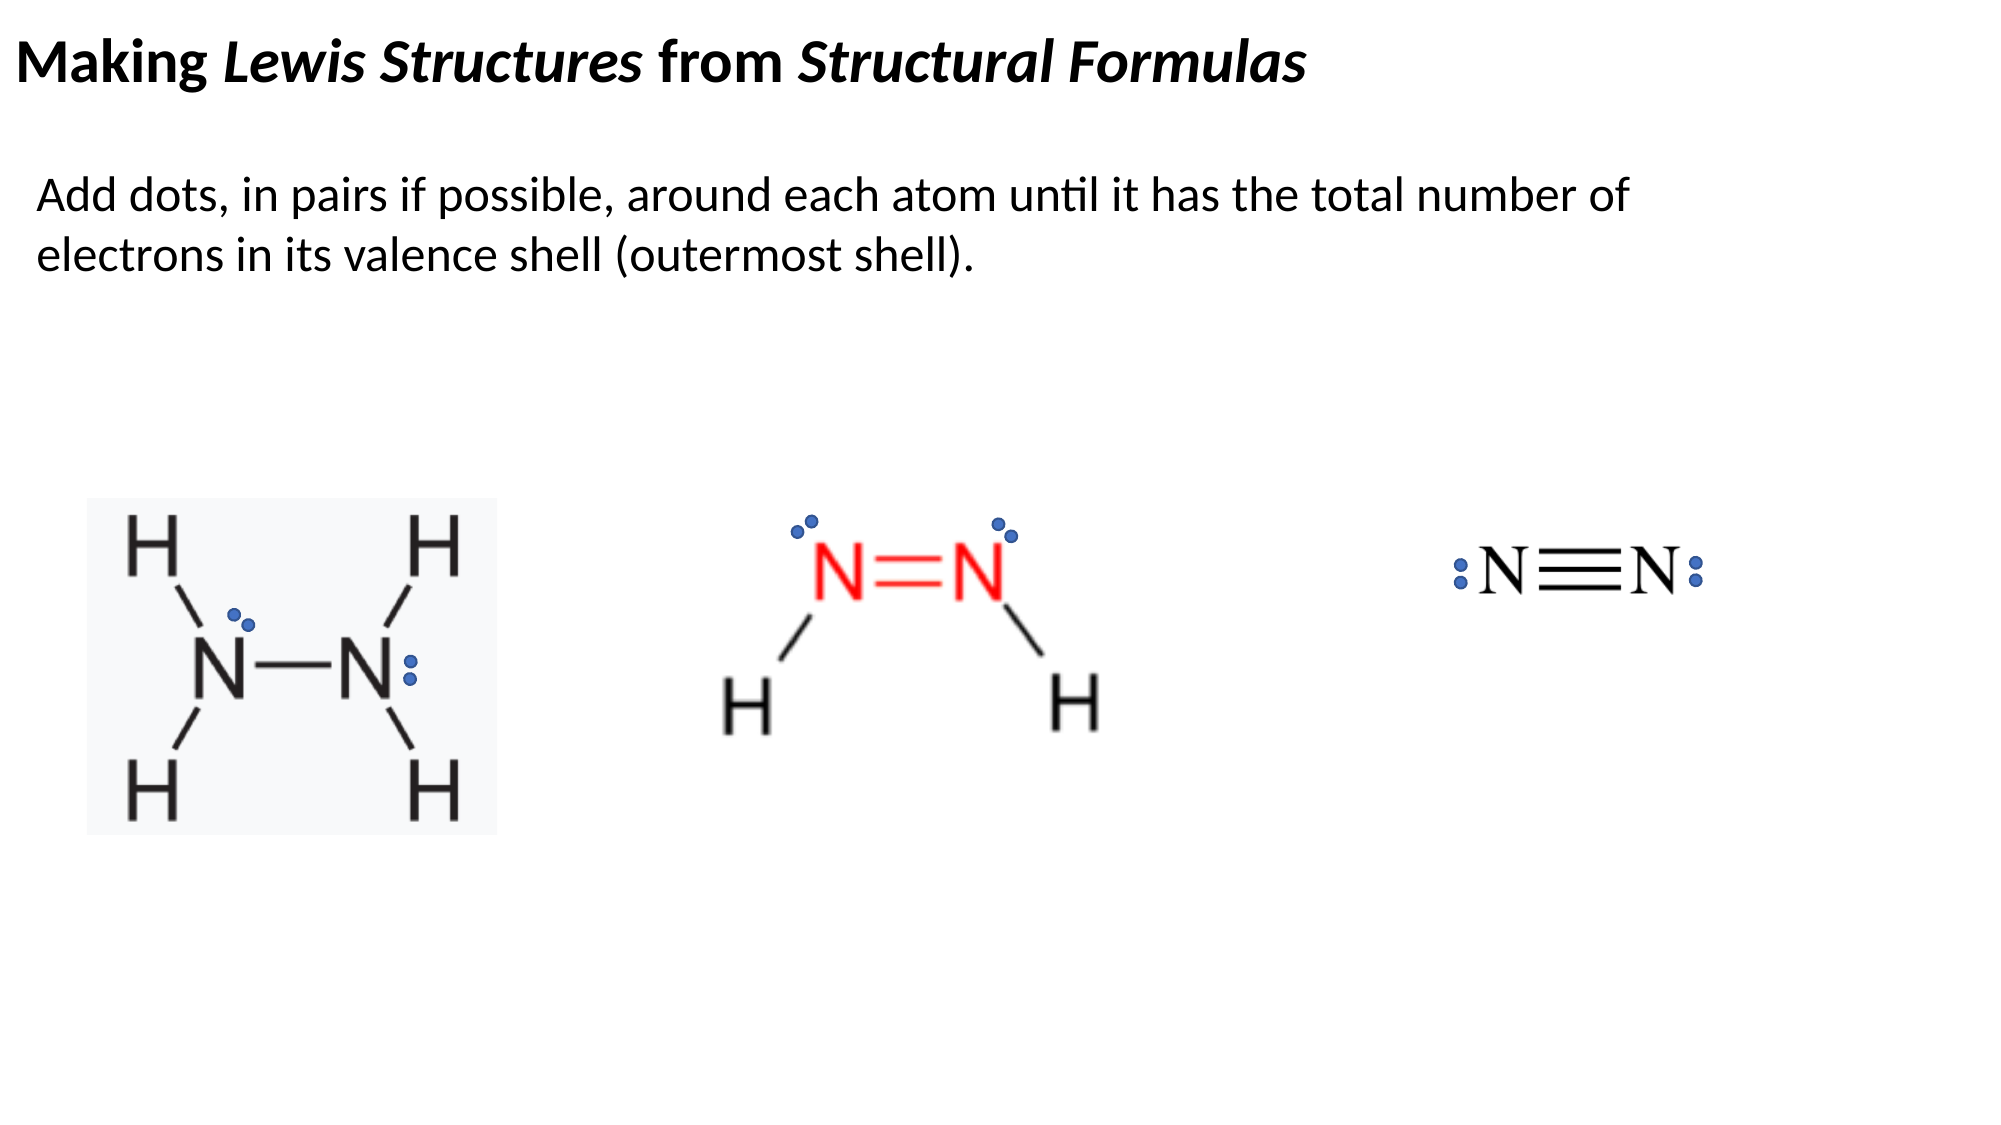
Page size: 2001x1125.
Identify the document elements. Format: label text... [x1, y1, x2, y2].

picture [1456, 524, 1696, 601]
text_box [1683, 559, 1708, 585]
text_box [792, 514, 817, 540]
picture [679, 494, 1129, 783]
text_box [993, 517, 1017, 543]
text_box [398, 657, 422, 683]
picture [86, 498, 498, 835]
text_box Add dots, in pairs if possible, around each atom until it has the total number of electrons in its valence shell (outermost shell). [21, 153, 1824, 289]
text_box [1449, 561, 1473, 587]
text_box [229, 607, 253, 633]
title Making Lewis Structures from Structural Formulas [0, 0, 1720, 125]
